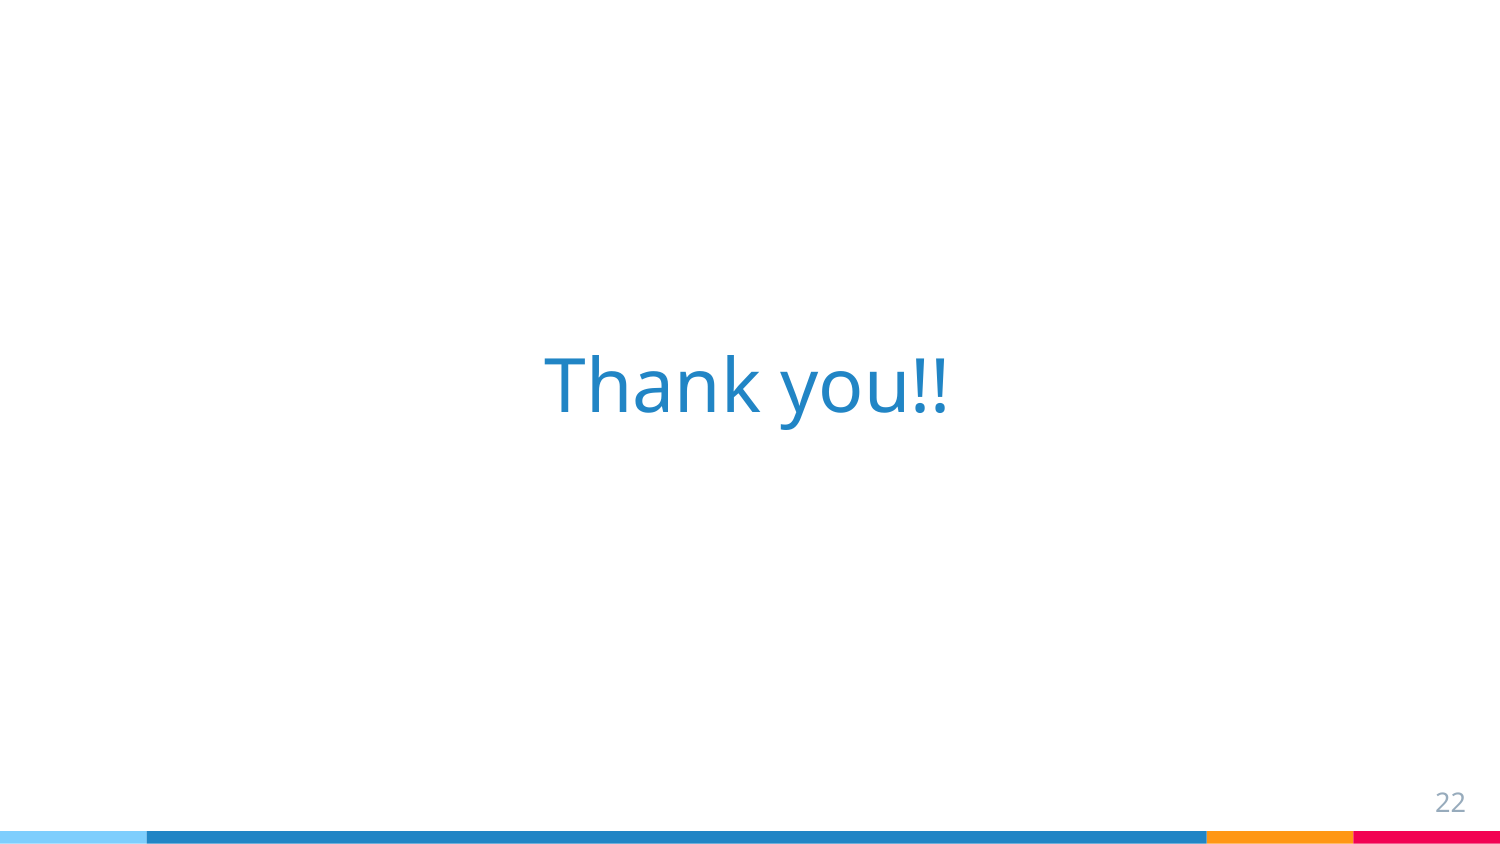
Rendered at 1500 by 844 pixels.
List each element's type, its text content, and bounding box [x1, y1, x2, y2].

slide_number ‹#› [1391, 770, 1482, 822]
text_box Thank you!! [135, 67, 1379, 560]
